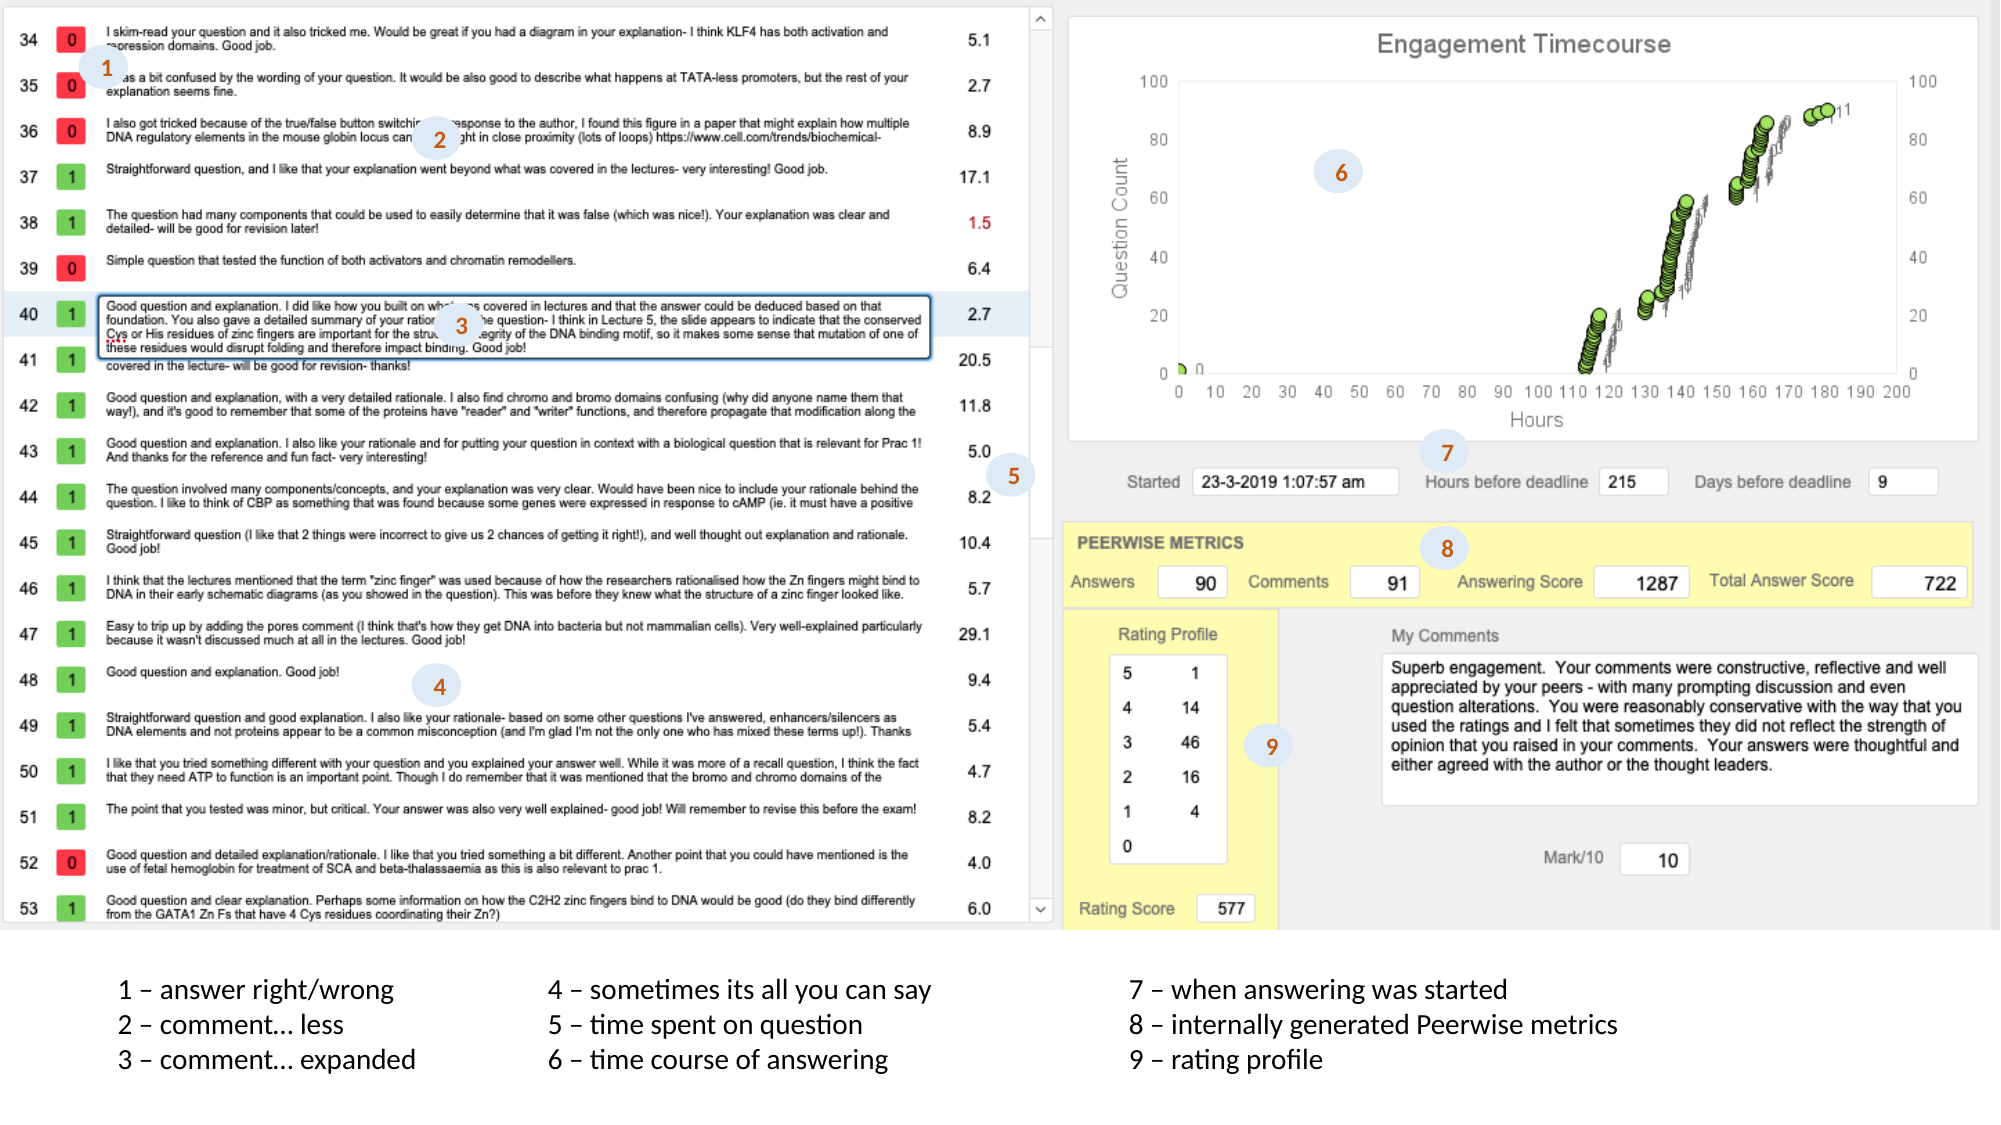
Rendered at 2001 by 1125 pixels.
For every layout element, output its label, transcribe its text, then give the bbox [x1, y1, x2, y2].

text_box 1 – answer right/wrong 2 – comment… less 3 – comment… expanded [102, 962, 432, 1083]
picture [0, 0, 2000, 930]
text_box 7 – when answering was started 8 – internally generated Peerwise metrics 9 – rating profile [1114, 962, 1634, 1083]
text_box 4 – sometimes its all you can say 5 – time spent on question 6 – time course of answering [533, 962, 947, 1083]
